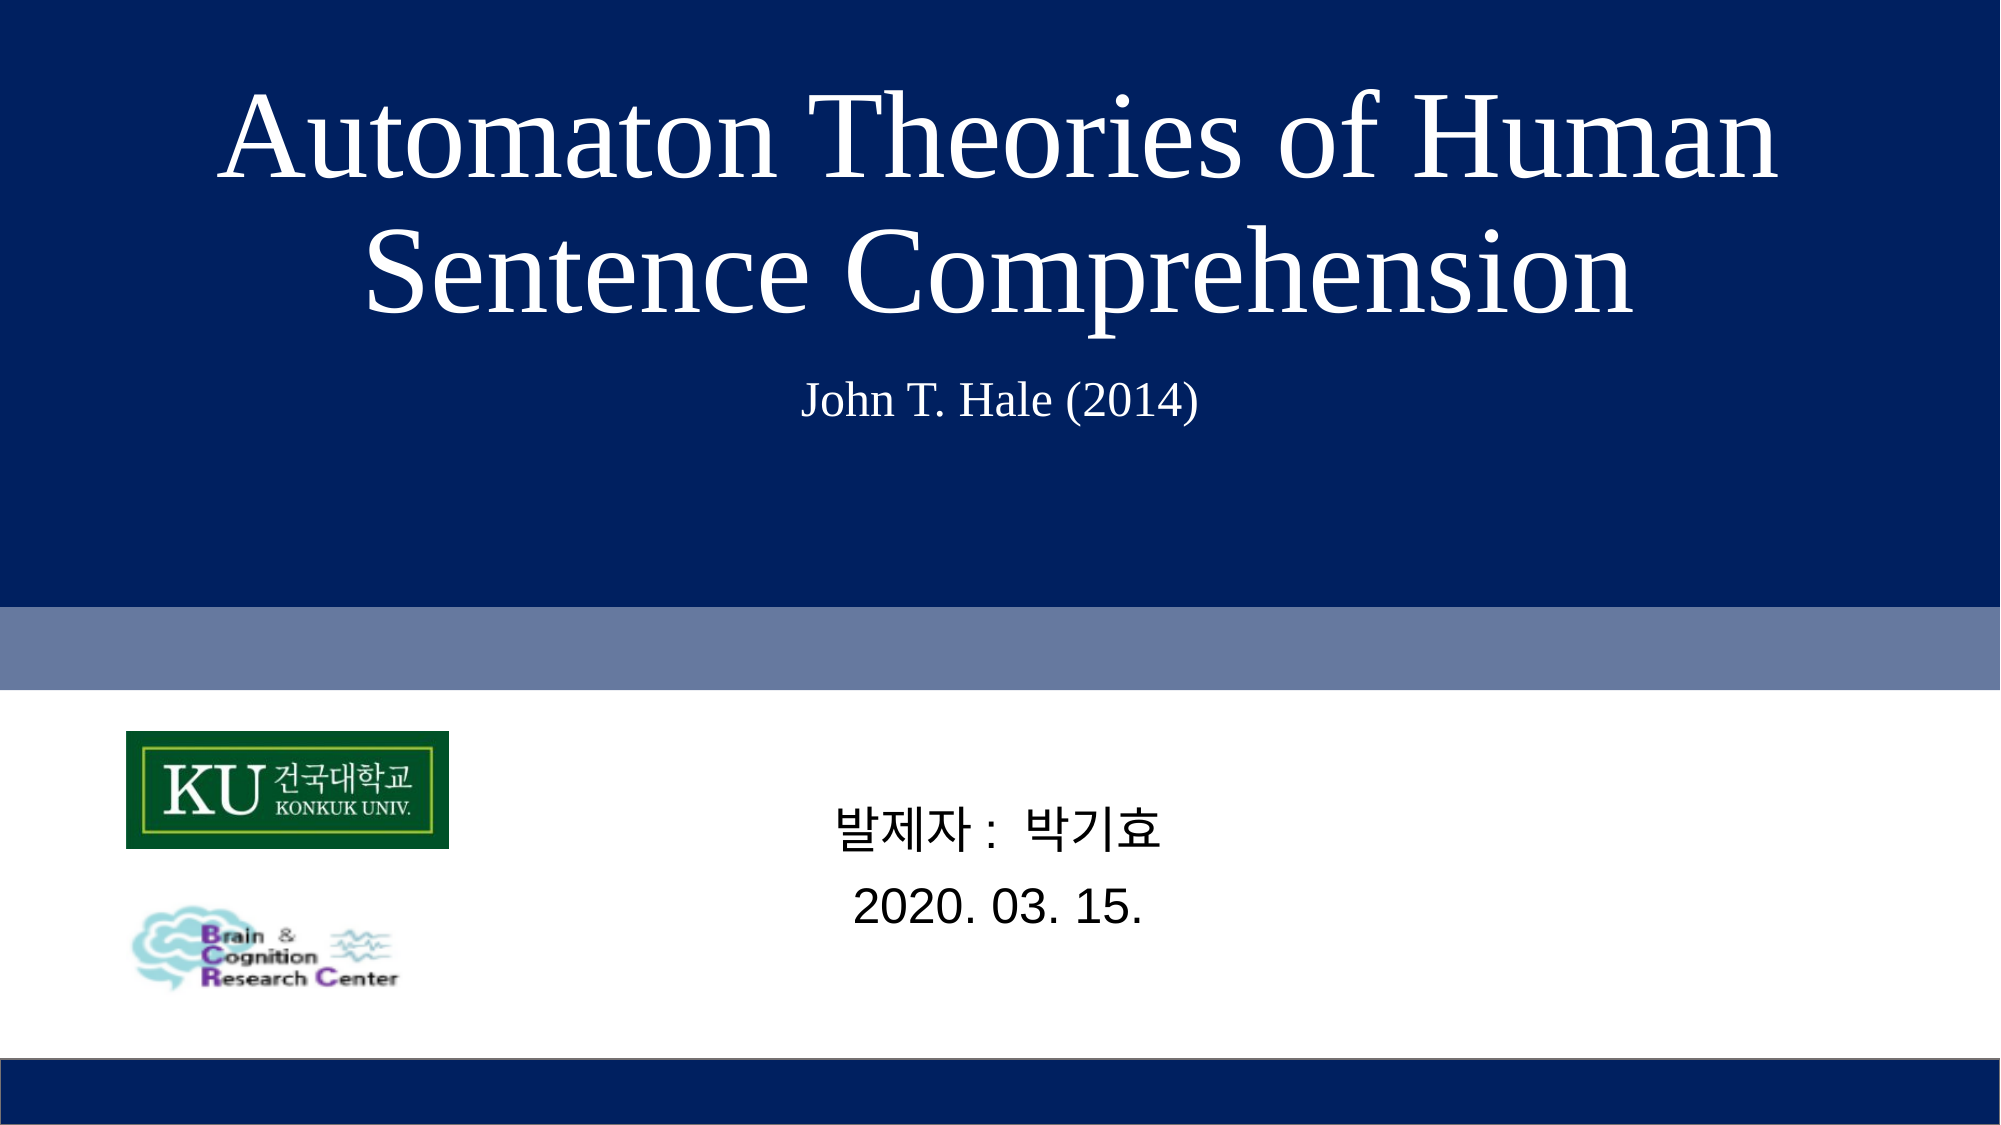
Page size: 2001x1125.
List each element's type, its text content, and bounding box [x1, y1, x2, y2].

text_box [0, 605, 2000, 691]
text_box [0, 0, 2000, 605]
text_box John T. Hale (2014) [78, 366, 1922, 493]
text_box [0, 1058, 2000, 1125]
title Automaton Theories of Human Sentence Comprehension [0, 71, 1999, 347]
picture [126, 891, 404, 998]
subtitle 발제자: 박기효 2020. 03. 15. [514, 797, 1483, 925]
picture [126, 731, 449, 849]
